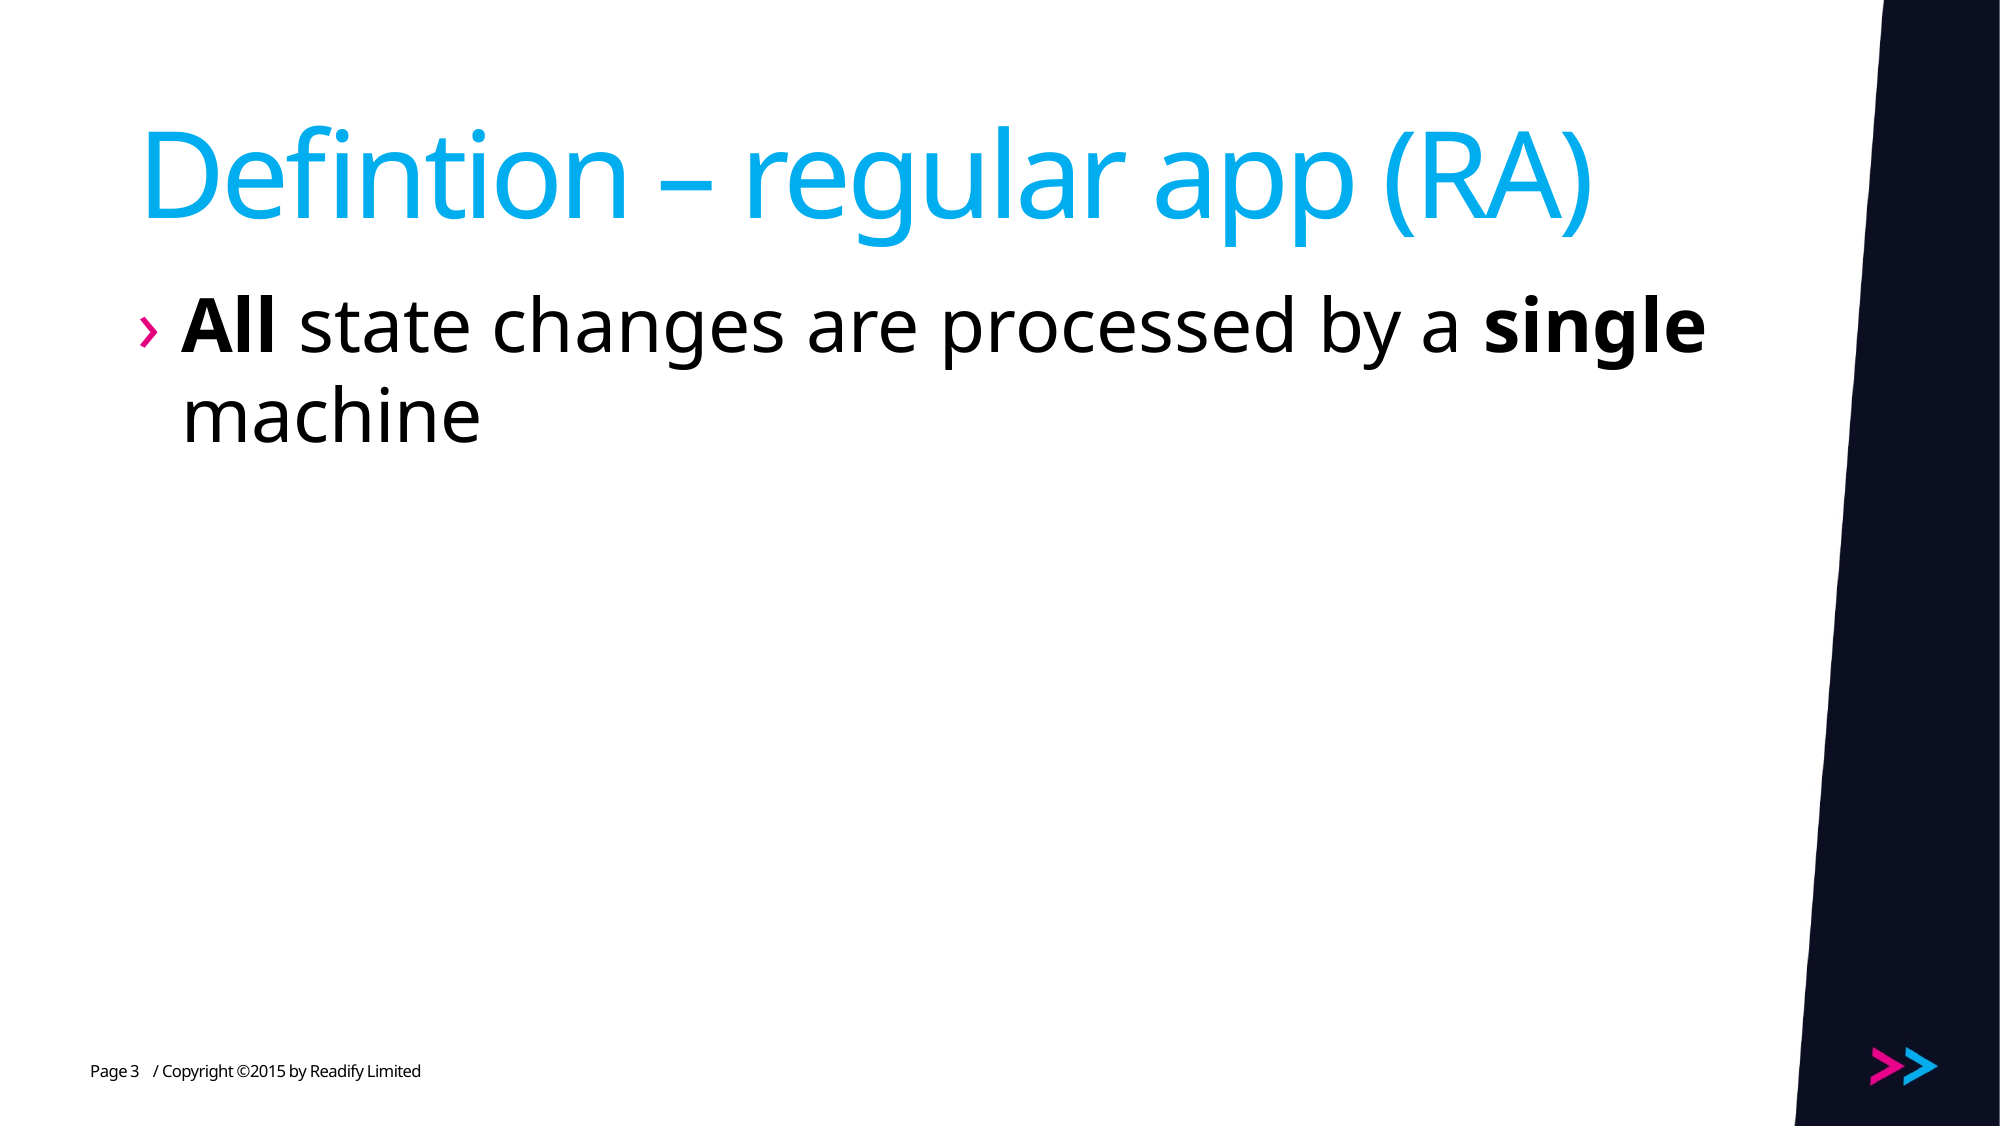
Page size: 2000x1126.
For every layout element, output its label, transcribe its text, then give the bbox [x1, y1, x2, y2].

footer / Copyright ©2015 by Readify Limited [166, 1061, 1504, 1113]
title Defintion – regular app (RA) [137, 54, 1786, 243]
slide_number 3 [130, 1061, 166, 1113]
list All state changes are processed by a single machine [137, 277, 1786, 1021]
picture [0, 0, 2000, 1126]
